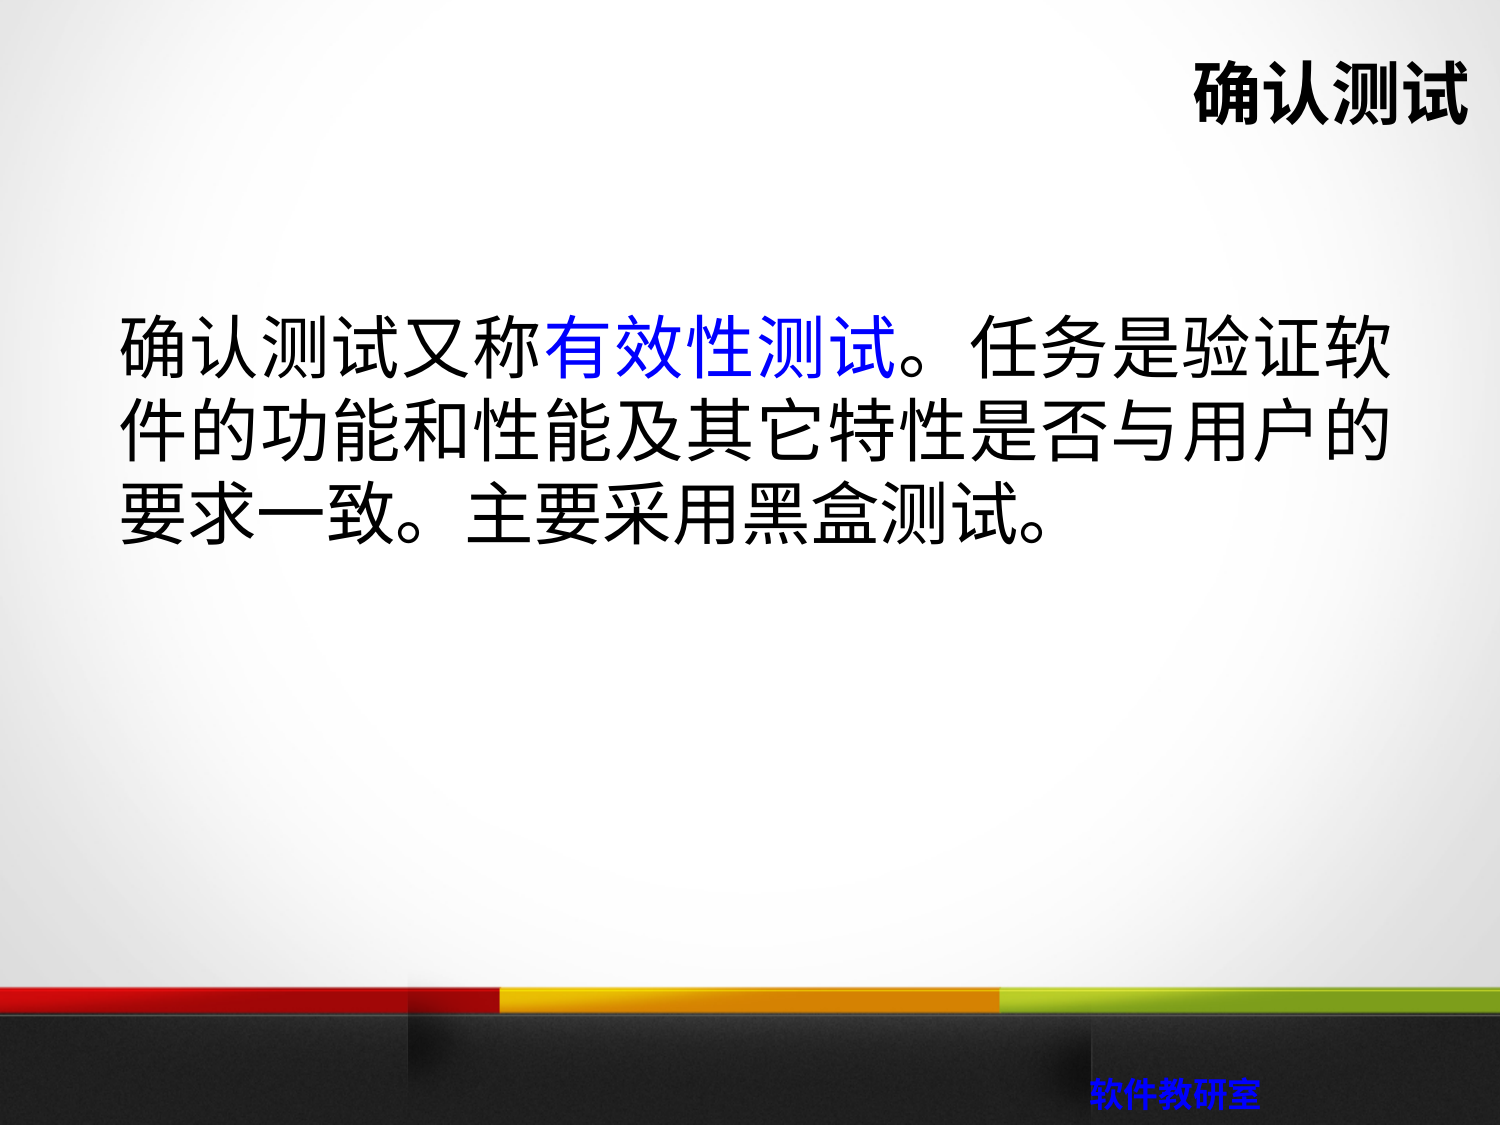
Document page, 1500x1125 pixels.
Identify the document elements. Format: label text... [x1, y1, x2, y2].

text_box 确认测试 [576, 43, 1500, 141]
slide_number 软件教研室 [1074, 1042, 1425, 1103]
text_box 确认测试又称有效性测试。任务是验证软件的功能和性能及其它特性是否与用户的要求一致。主要采用黑盒测试。 [103, 297, 1408, 561]
picture [0, 0, 1500, 1125]
